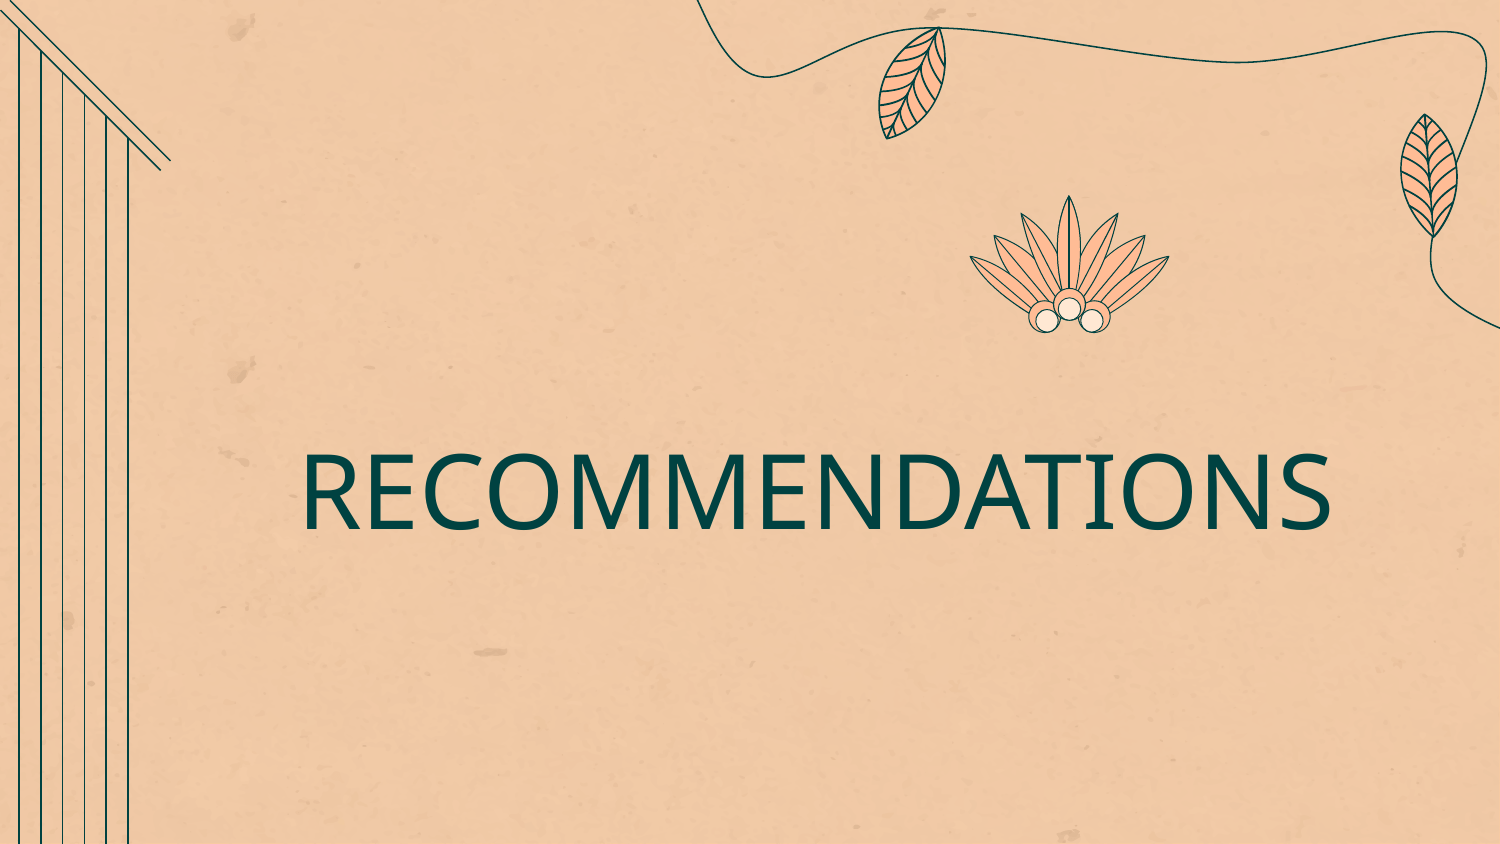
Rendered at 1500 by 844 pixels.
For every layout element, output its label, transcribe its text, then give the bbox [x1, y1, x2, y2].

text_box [969, 194, 1170, 334]
title RECOMMENDATIONS [262, 418, 1371, 558]
